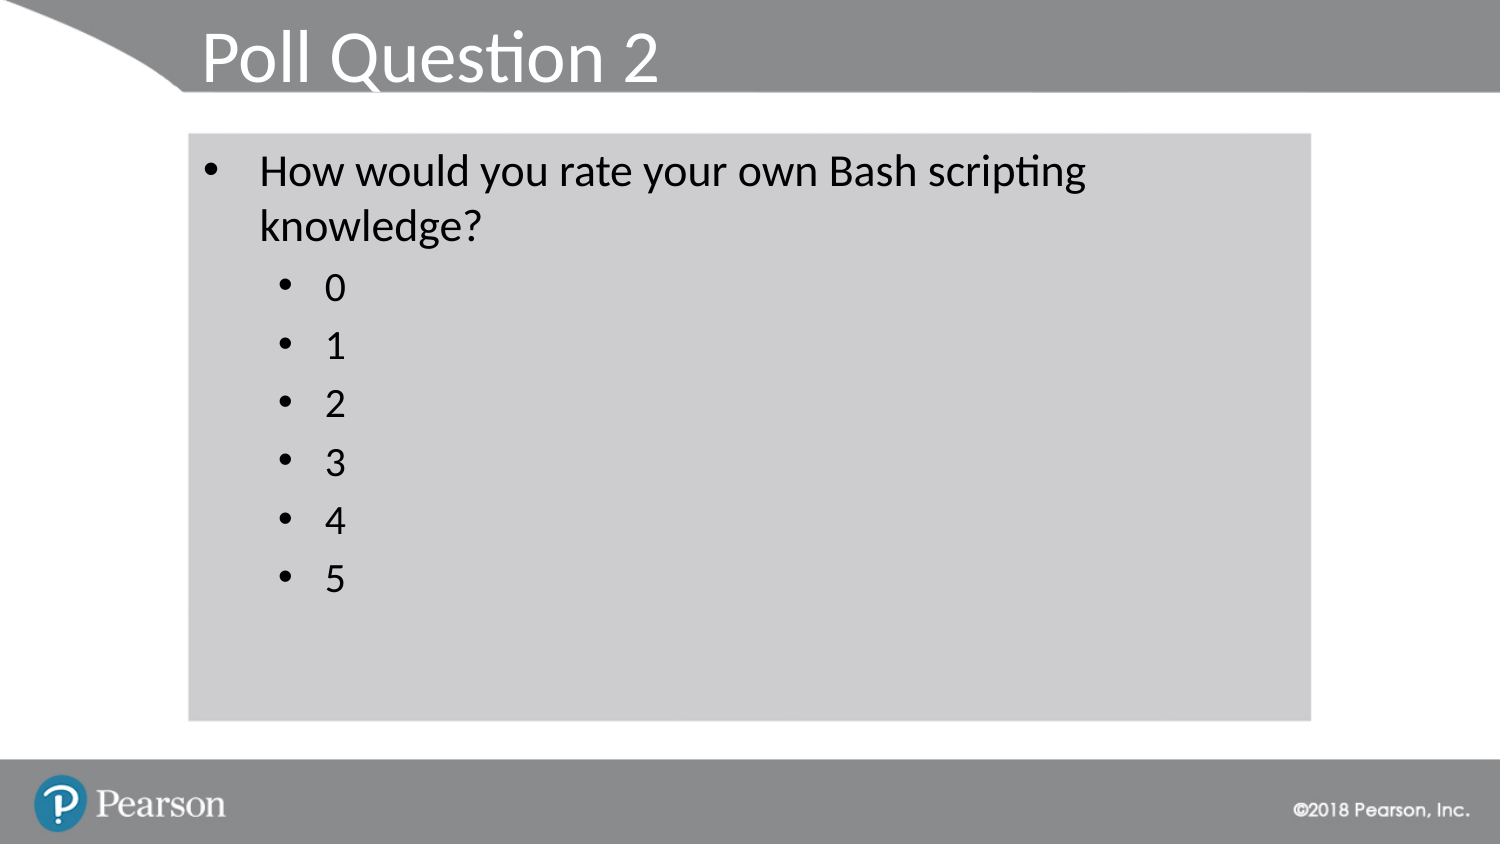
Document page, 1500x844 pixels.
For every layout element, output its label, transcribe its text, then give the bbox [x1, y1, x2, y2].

title Poll Question 2 [186, 0, 1425, 92]
list How would you rate your own Bash scripting knowledge? 0 1 2 3 4 5 [188, 133, 1311, 716]
picture [0, 0, 1500, 844]
